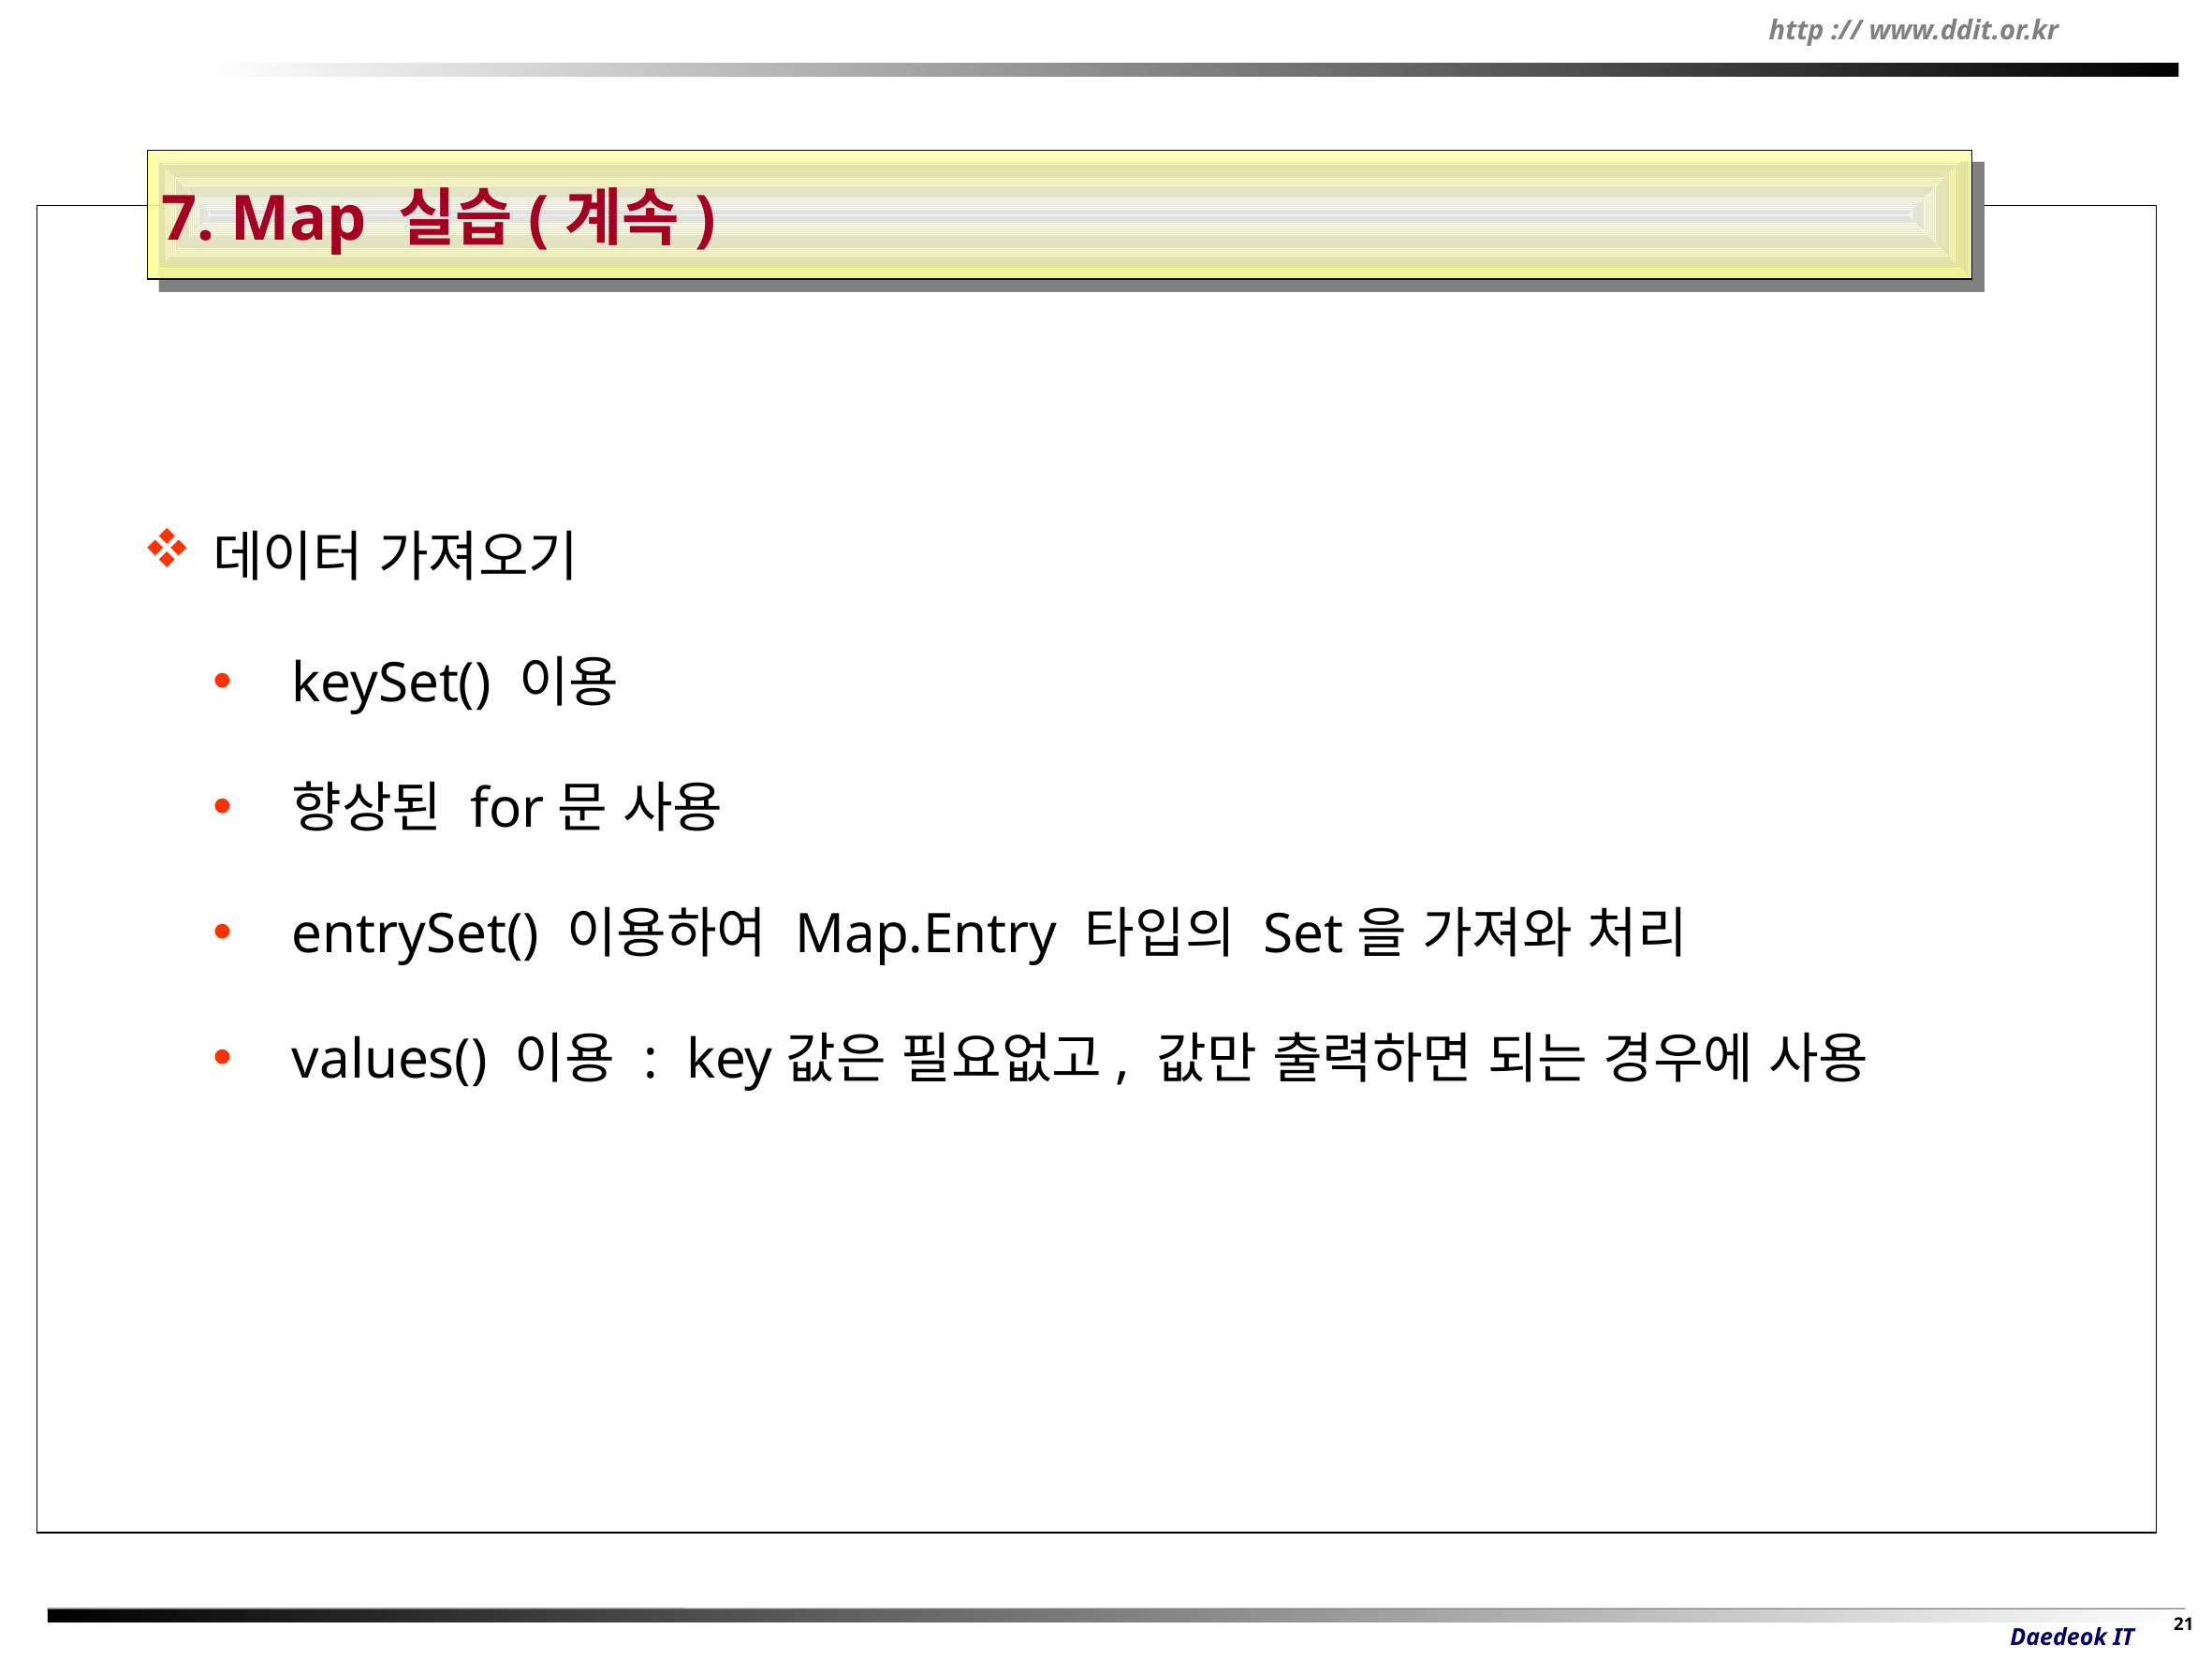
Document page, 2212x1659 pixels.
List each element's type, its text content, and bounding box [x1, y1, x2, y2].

text_box 7. Map 실습(계속) [147, 150, 1972, 280]
text_box [37, 205, 2157, 1533]
